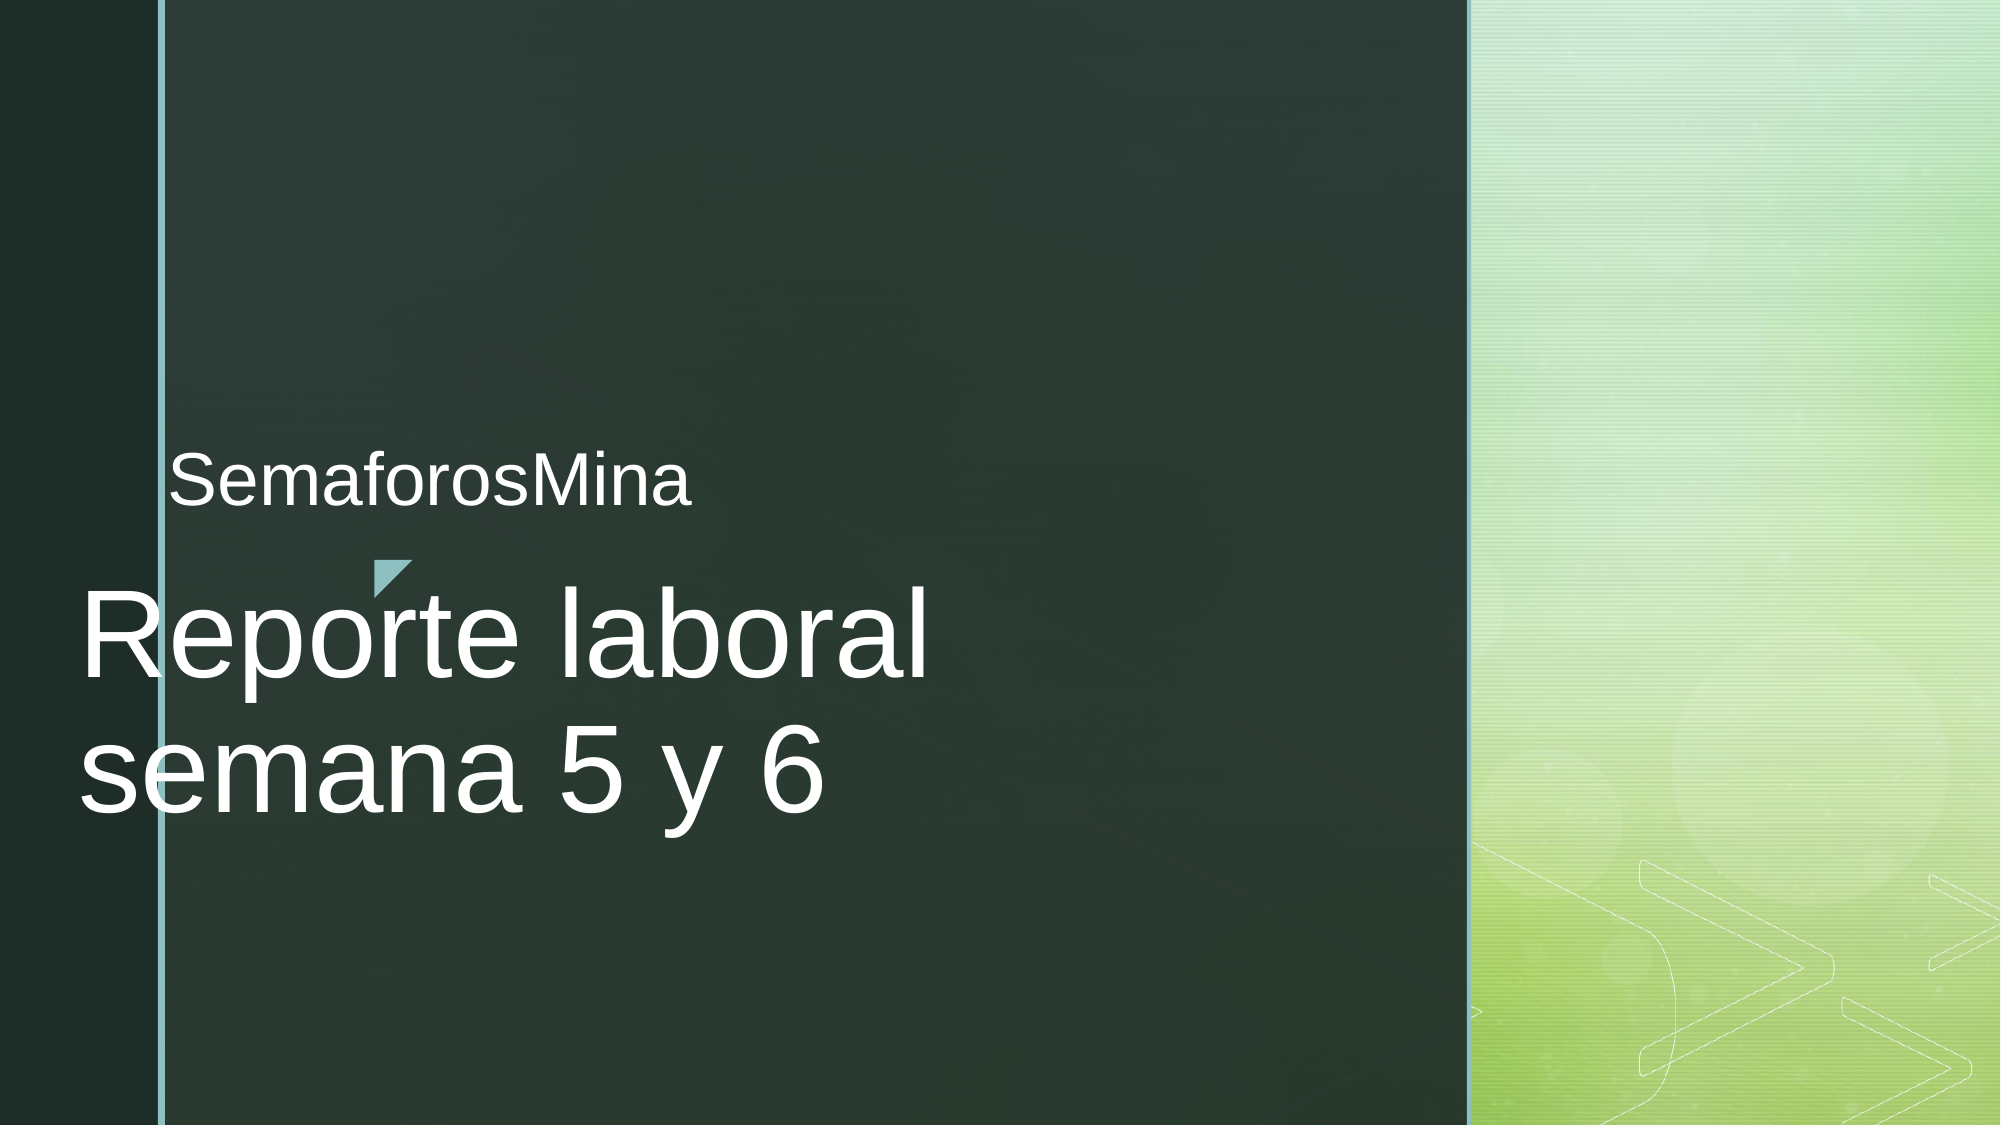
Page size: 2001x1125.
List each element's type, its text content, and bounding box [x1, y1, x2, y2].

subtitle SemaforosMina [152, 337, 1032, 528]
picture [1472, 0, 2001, 1125]
title Reporte laboral semana 5 y 6 [63, 562, 1334, 935]
